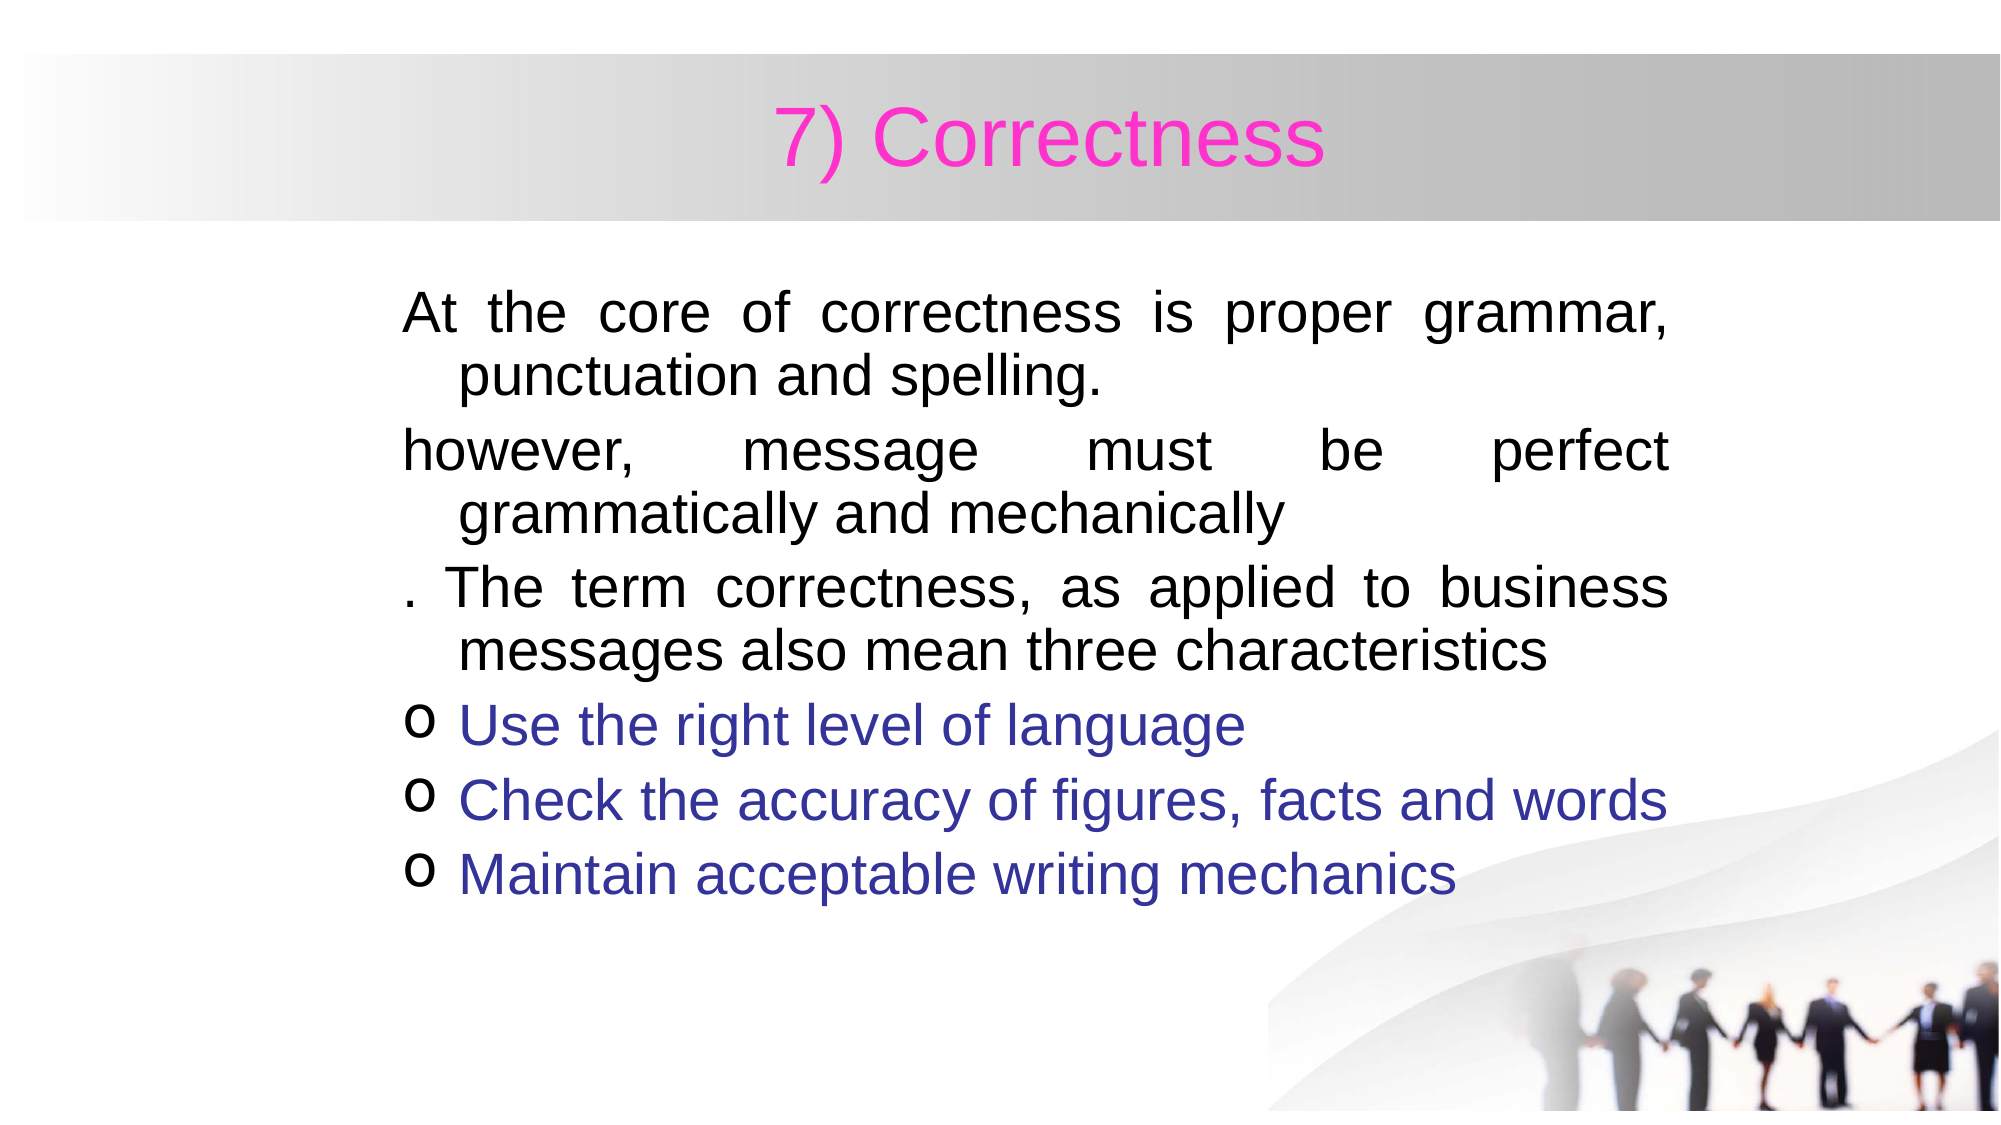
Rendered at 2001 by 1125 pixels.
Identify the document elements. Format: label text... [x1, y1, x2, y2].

title 7) Correctness [412, 74, 1688, 192]
picture [1268, 728, 1999, 1111]
list At the core of correctness is proper grammar, punctuation and spelling. however, message must be perfect grammatically and mechanically . The term correctness, as applied to business messages also mean three characteristics Use the right level of language Check the accuracy of figures, facts and words Maintain acceptable writing mechanics [387, 274, 1687, 1054]
